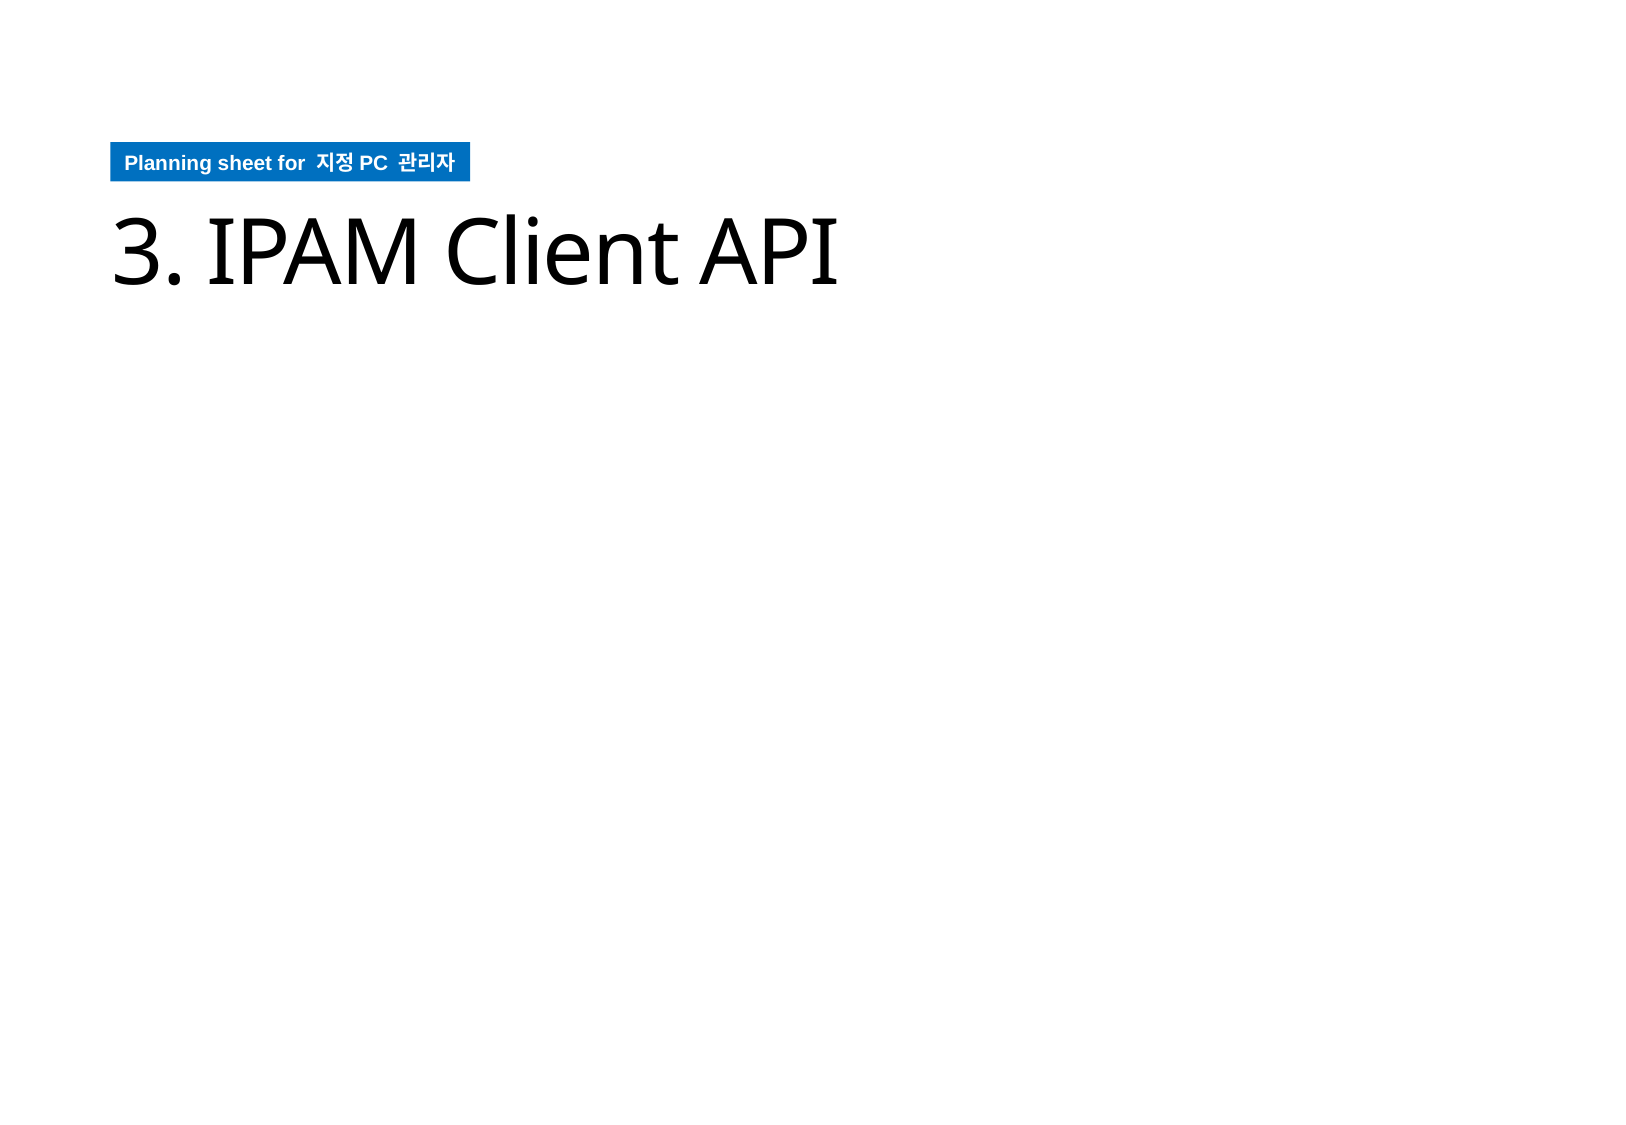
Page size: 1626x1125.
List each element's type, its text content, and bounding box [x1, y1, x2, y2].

title 3. IPAM Client API [96, 185, 1560, 312]
